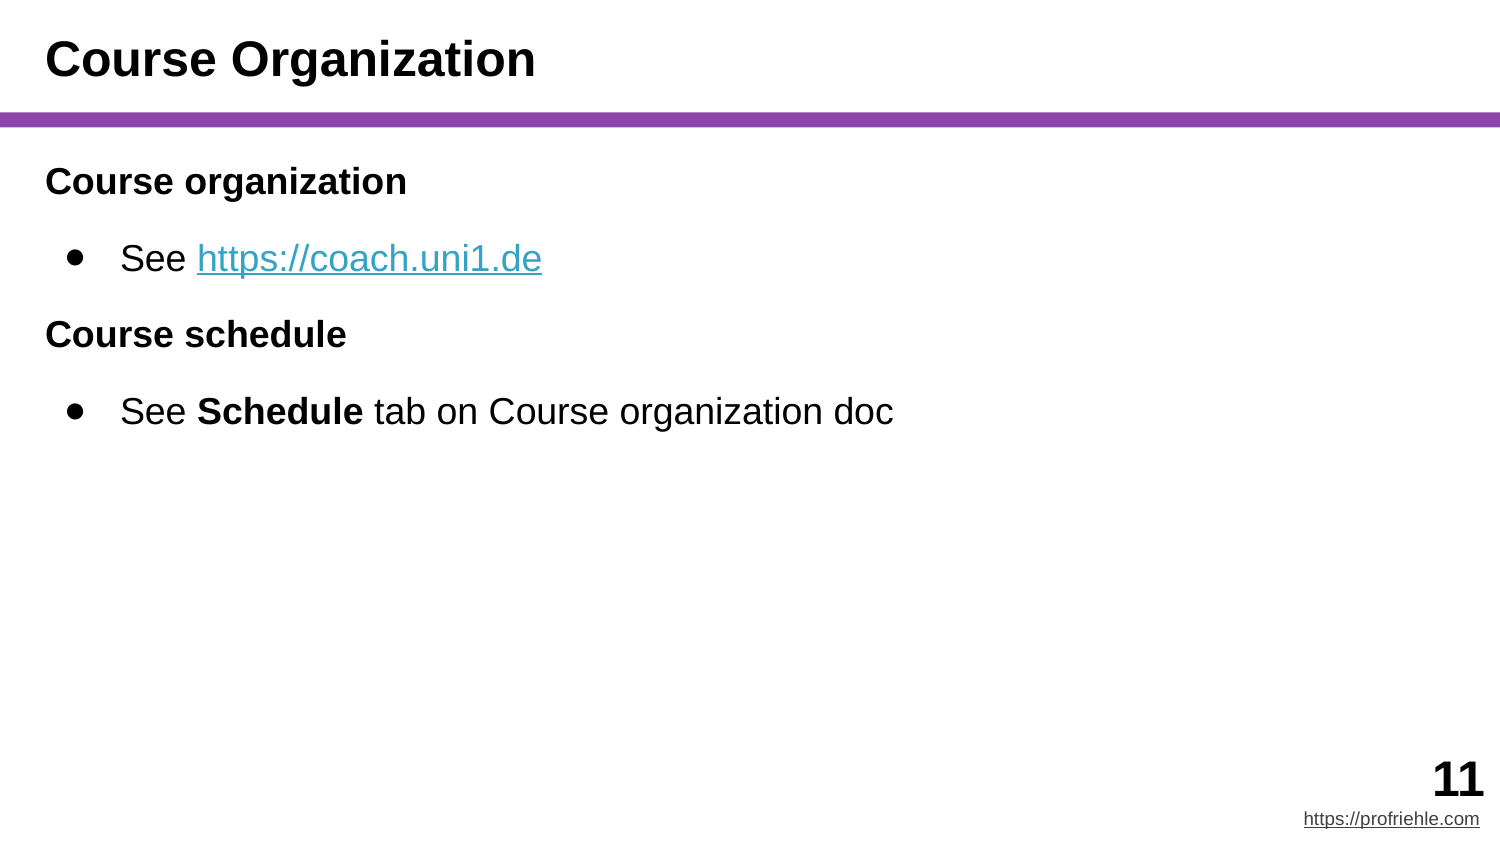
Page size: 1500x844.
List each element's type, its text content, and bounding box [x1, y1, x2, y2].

title Course Organization [0, 0, 1500, 113]
list Course organization See https://coach.uni1.de Course schedule See Schedule tab on Course organization doc [45, 150, 1455, 825]
slide_number ‹#› https://profriehle.com [1200, 724, 1500, 844]
